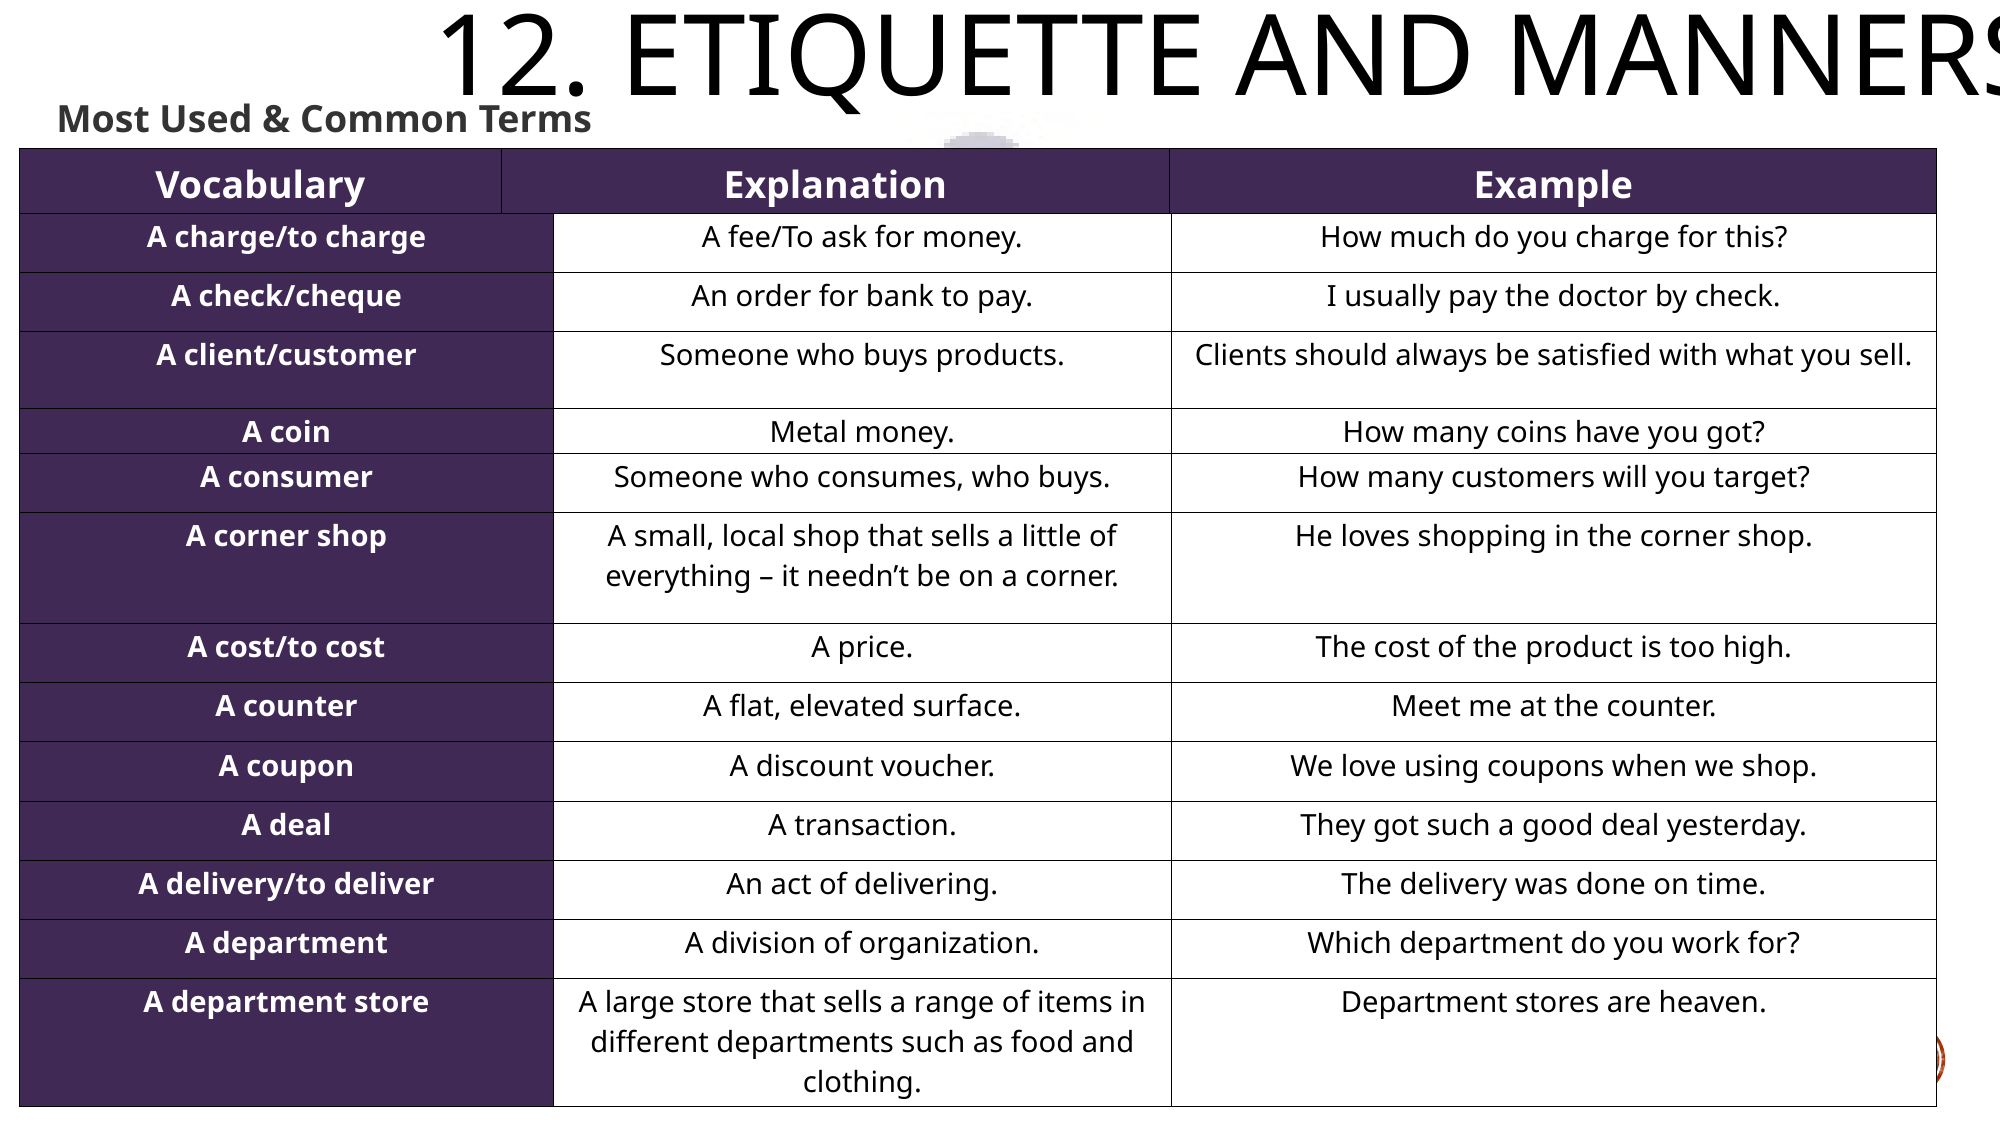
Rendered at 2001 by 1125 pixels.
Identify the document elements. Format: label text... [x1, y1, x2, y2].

table_cell A consumer [20, 454, 553, 512]
table_cell An act of delivering. [554, 861, 1171, 919]
table_header Example [1170, 149, 1936, 213]
table_cell Someone who consumes, who buys. [554, 454, 1171, 512]
table_cell A delivery/to deliver [20, 861, 553, 919]
title 12. Etiquette and Manners [418, 0, 2000, 192]
table_cell A corner shop [20, 513, 553, 623]
table_cell A discount voucher. [554, 742, 1171, 801]
table_cell How many customers will you target? [1172, 454, 1936, 512]
table_cell A client/customer [20, 332, 553, 408]
text_box Most Used & Common Terms [41, 87, 1076, 148]
table_cell A large store that sells a range of items in different departments such as food and clothing. [554, 979, 1171, 1106]
table_cell A coupon [20, 742, 553, 801]
table_cell We love using coupons when we shop. [1172, 742, 1936, 801]
table_cell How many coins have you got? [1172, 409, 1936, 453]
table_cell A department [20, 920, 553, 978]
table_cell A small, local shop that sells a little of everything – it needn’t be on a corner. [554, 513, 1171, 623]
table_cell A department store [20, 979, 553, 1106]
table_cell The cost of the product is too high. [1172, 624, 1936, 682]
table_header How much do you charge for this? [1172, 214, 1936, 272]
table_cell They got such a good deal yesterday. [1172, 802, 1936, 860]
table_header A fee/To ask for money. [554, 214, 1171, 272]
table_cell The delivery was done on time. [1172, 861, 1936, 919]
table_cell Which department do you work for? [1172, 920, 1936, 978]
table_cell A transaction. [554, 802, 1171, 860]
table_cell A check/cheque [20, 273, 553, 331]
table_cell Someone who buys products. [554, 332, 1171, 408]
table_cell Meet me at the counter. [1172, 683, 1936, 741]
table_cell An order for bank to pay. [554, 273, 1171, 331]
table_header A charge/to charge [20, 214, 553, 272]
table_cell A flat, elevated surface. [554, 683, 1171, 741]
table_cell A coin [20, 409, 553, 453]
table_cell A cost/to cost [20, 624, 553, 682]
table_cell A division of organization. [554, 920, 1171, 978]
table_cell Clients should always be satisfied with what you sell. [1172, 332, 1936, 408]
table_cell A price. [554, 624, 1171, 682]
table_header Explanation [502, 149, 1169, 213]
table_cell A deal [20, 802, 553, 860]
table_cell Metal money. [554, 409, 1171, 453]
table_header Vocabulary [20, 149, 501, 213]
table_cell He loves shopping in the corner shop. [1172, 513, 1936, 623]
table_cell Department stores are heaven. [1172, 979, 1936, 1106]
table_cell I usually pay the doctor by check. [1172, 273, 1936, 331]
table_cell A counter [20, 683, 553, 741]
